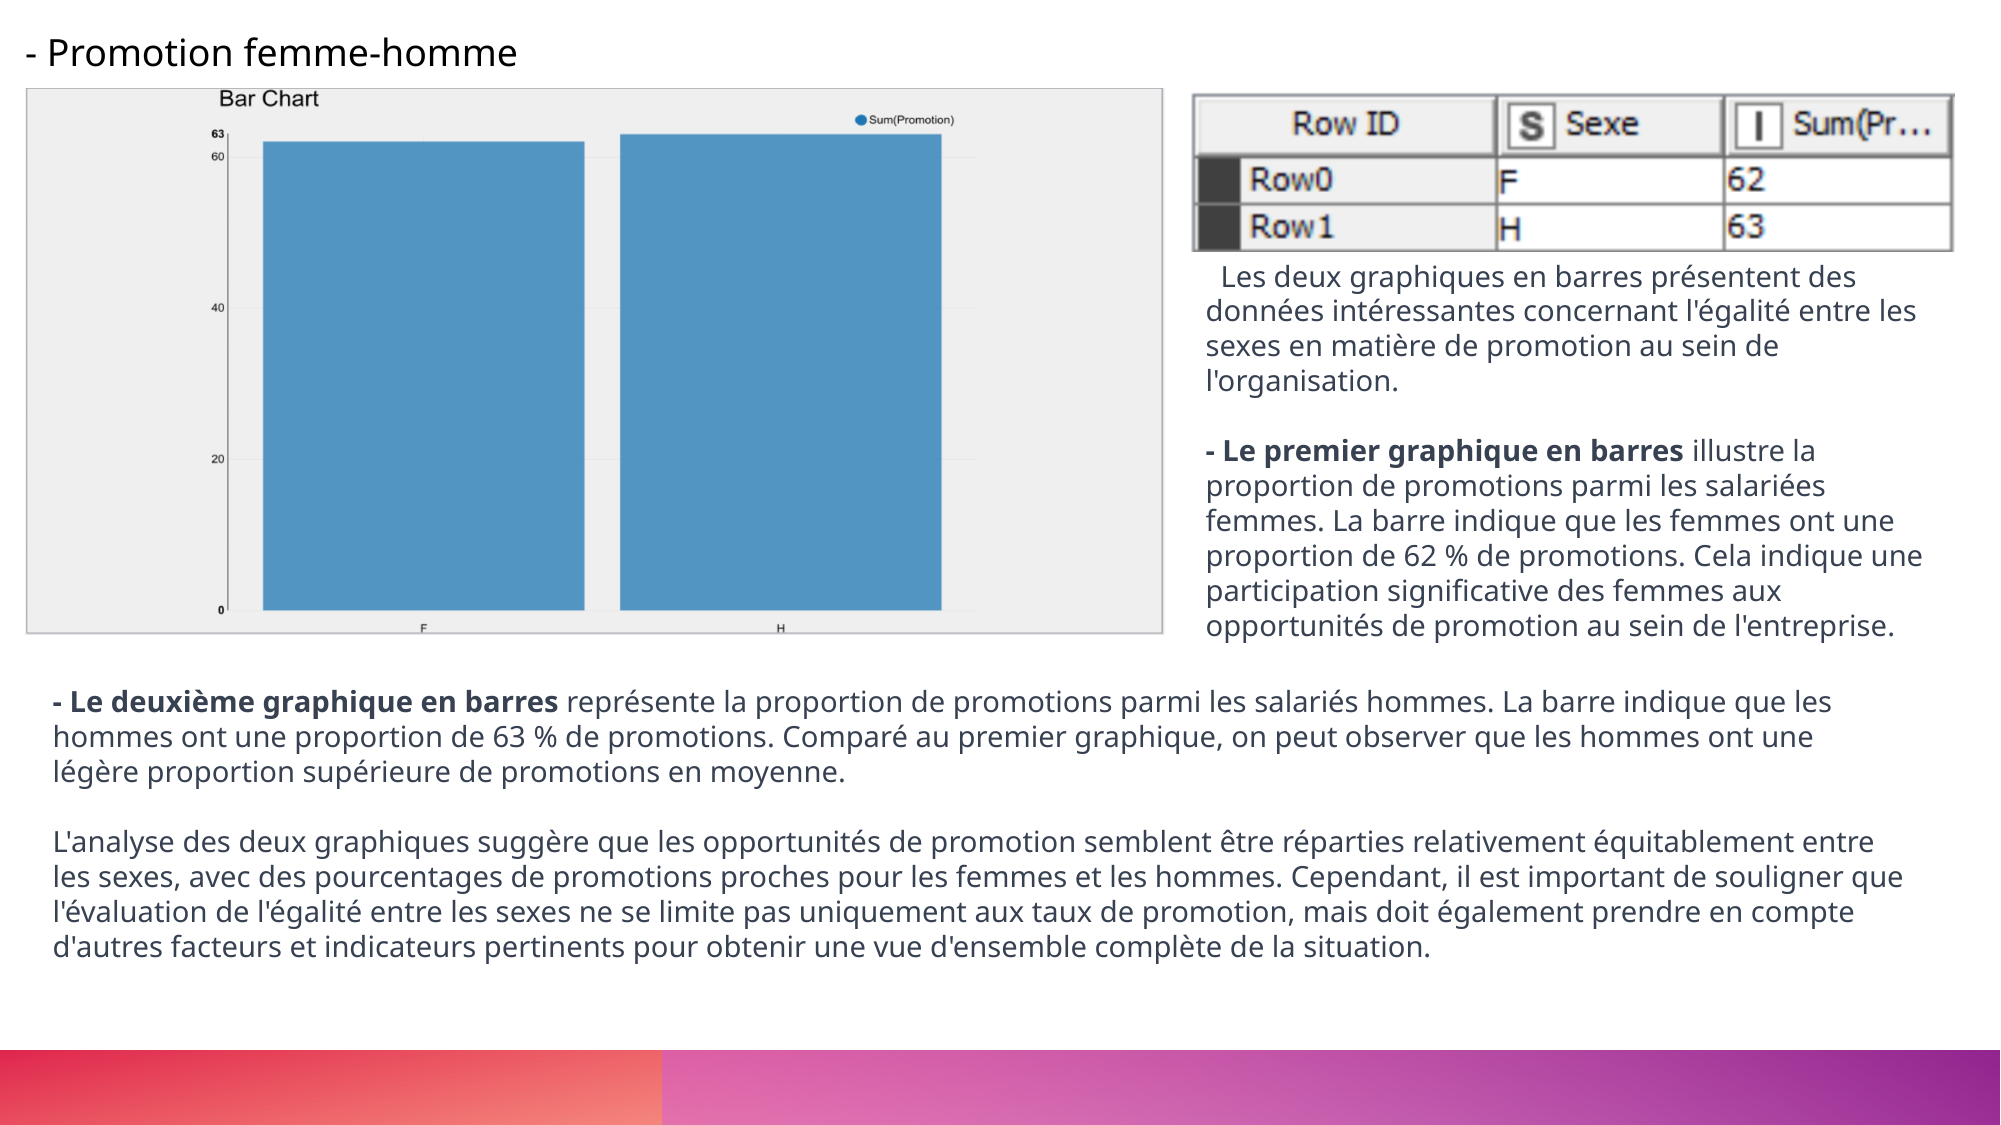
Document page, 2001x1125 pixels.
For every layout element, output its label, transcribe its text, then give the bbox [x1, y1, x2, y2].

text_box - Le deuxième graphique en barres représente la proportion de promotions parmi les salariés hommes. La barre indique que les hommes ont une proportion de 63 % de promotions. Comparé au premier graphique, on peut observer que les hommes ont une légère proportion supérieure de promotions en moyenne. L'analyse des deux graphiques suggère que les opportunités de promotion semblent être réparties relativement équitablement entre les sexes, avec des pourcentages de promotions proches pour les femmes et les hommes. Cependant, il est important de souligner que l'évaluation de l'égalité entre les sexes ne se limite pas uniquement aux taux de promotion, mais doit également prendre en compte d'autres facteurs et indicateurs pertinents pour obtenir une vue d'ensemble complète de la situation. [37, 653, 1921, 1017]
picture [25, 88, 1165, 635]
text_box Les deux graphiques en barres présentent des données intéressantes concernant l'égalité entre les sexes en matière de promotion au sein de l'organisation. - Le premier graphique en barres illustre la proportion de promotions parmi les salariées femmes. La barre indique que les femmes ont une proportion de 62 % de promotions. Cela indique une participation significative des femmes aux opportunités de promotion au sein de l'entreprise. [1190, 290, 1964, 636]
list - Promotion femme-homme [14, 14, 1944, 1037]
picture [1190, 92, 1955, 252]
